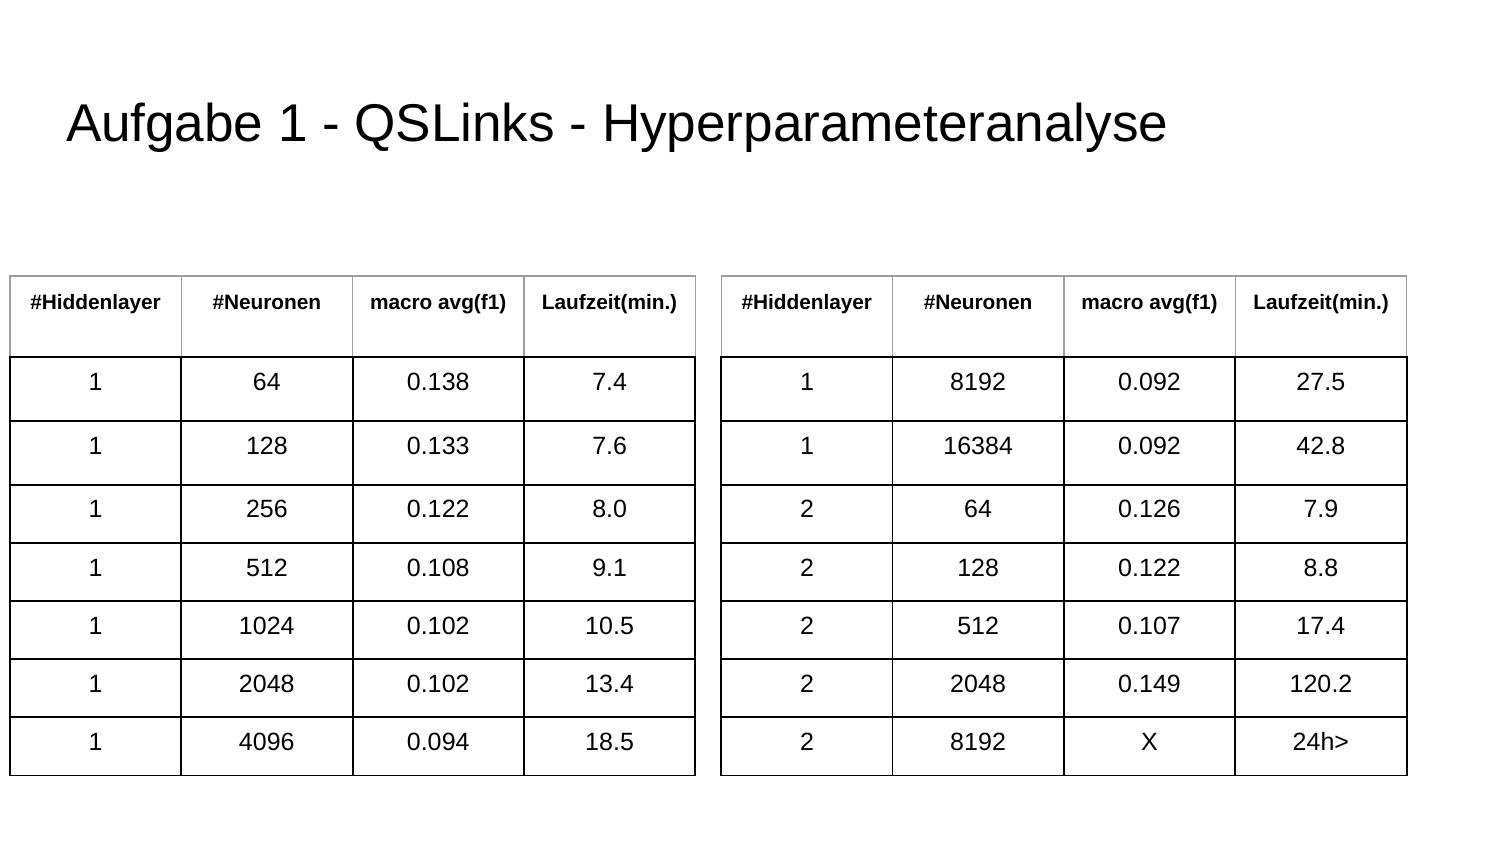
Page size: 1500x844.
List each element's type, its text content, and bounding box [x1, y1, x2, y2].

table_cell 18.5 [525, 718, 694, 775]
table_cell 1 [722, 358, 892, 420]
table_cell 1 [722, 422, 892, 484]
table_cell 7.6 [525, 422, 694, 484]
table_cell 256 [182, 486, 352, 542]
table_cell 1 [11, 358, 180, 420]
table_cell 2 [722, 718, 892, 775]
table_cell 8192 [893, 718, 1063, 775]
table_cell 27.5 [1236, 358, 1406, 420]
table_cell 7.9 [1236, 486, 1406, 542]
table_header #Neuronen [893, 277, 1063, 356]
table_cell 1 [11, 718, 180, 775]
table_header #Neuronen [182, 277, 352, 356]
table_cell 0.138 [354, 358, 523, 420]
table_cell 128 [182, 422, 352, 484]
table_cell 0.094 [354, 718, 523, 775]
table_cell 2048 [893, 660, 1063, 716]
table_cell 512 [182, 544, 352, 600]
table_cell 0.107 [1065, 602, 1234, 658]
table_cell 0.092 [1065, 358, 1234, 420]
table_cell 2 [722, 660, 892, 716]
table_cell 2048 [182, 660, 352, 716]
table_cell 7.4 [525, 358, 694, 420]
table_cell 1 [11, 602, 180, 658]
table_cell 10.5 [525, 602, 694, 658]
table_cell 16384 [893, 422, 1063, 484]
table_cell 42.8 [1236, 422, 1406, 484]
table_header #Hiddenlayer [11, 277, 181, 356]
table_header macro avg(f1) [353, 277, 523, 356]
table_cell 1 [11, 544, 180, 600]
table_cell 8.8 [1236, 544, 1406, 600]
table_cell 1 [11, 422, 180, 484]
table_cell 0.126 [1065, 486, 1234, 542]
table_cell 0.092 [1065, 422, 1234, 484]
table_header #Hiddenlayer [722, 277, 892, 356]
table_cell 120.2 [1236, 660, 1406, 716]
table_cell 0.122 [1065, 544, 1234, 600]
table_cell 0.122 [354, 486, 523, 542]
table_cell 0.102 [354, 602, 523, 658]
table_cell 2 [722, 544, 892, 600]
title Aufgabe 1 - QSLinks - Hyperparameteranalyse [51, 72, 1449, 167]
table_cell 2 [722, 602, 892, 658]
table_cell 0.108 [354, 544, 523, 600]
table_cell 0.149 [1065, 660, 1234, 716]
table_cell X [1065, 718, 1234, 775]
table_cell 13.4 [525, 660, 694, 716]
table_header Laufzeit(min.) [525, 277, 695, 356]
table_cell 17.4 [1236, 602, 1406, 658]
table_cell 1024 [182, 602, 352, 658]
table_cell 9.1 [525, 544, 694, 600]
table_cell 8192 [893, 358, 1063, 420]
table_cell 1 [11, 486, 180, 542]
table_header Laufzeit(min.) [1236, 277, 1406, 356]
table_cell 0.102 [354, 660, 523, 716]
table_cell 4096 [182, 718, 352, 775]
table_cell 2 [722, 486, 892, 542]
table_cell 8.0 [525, 486, 694, 542]
table_cell 128 [893, 544, 1063, 600]
table_header macro avg(f1) [1065, 277, 1235, 356]
table_cell 512 [893, 602, 1063, 658]
table_cell 64 [893, 486, 1063, 542]
table_cell 0.133 [354, 422, 523, 484]
table_cell 1 [11, 660, 180, 716]
table_cell 24h> [1236, 718, 1406, 775]
table_cell 64 [182, 358, 352, 420]
